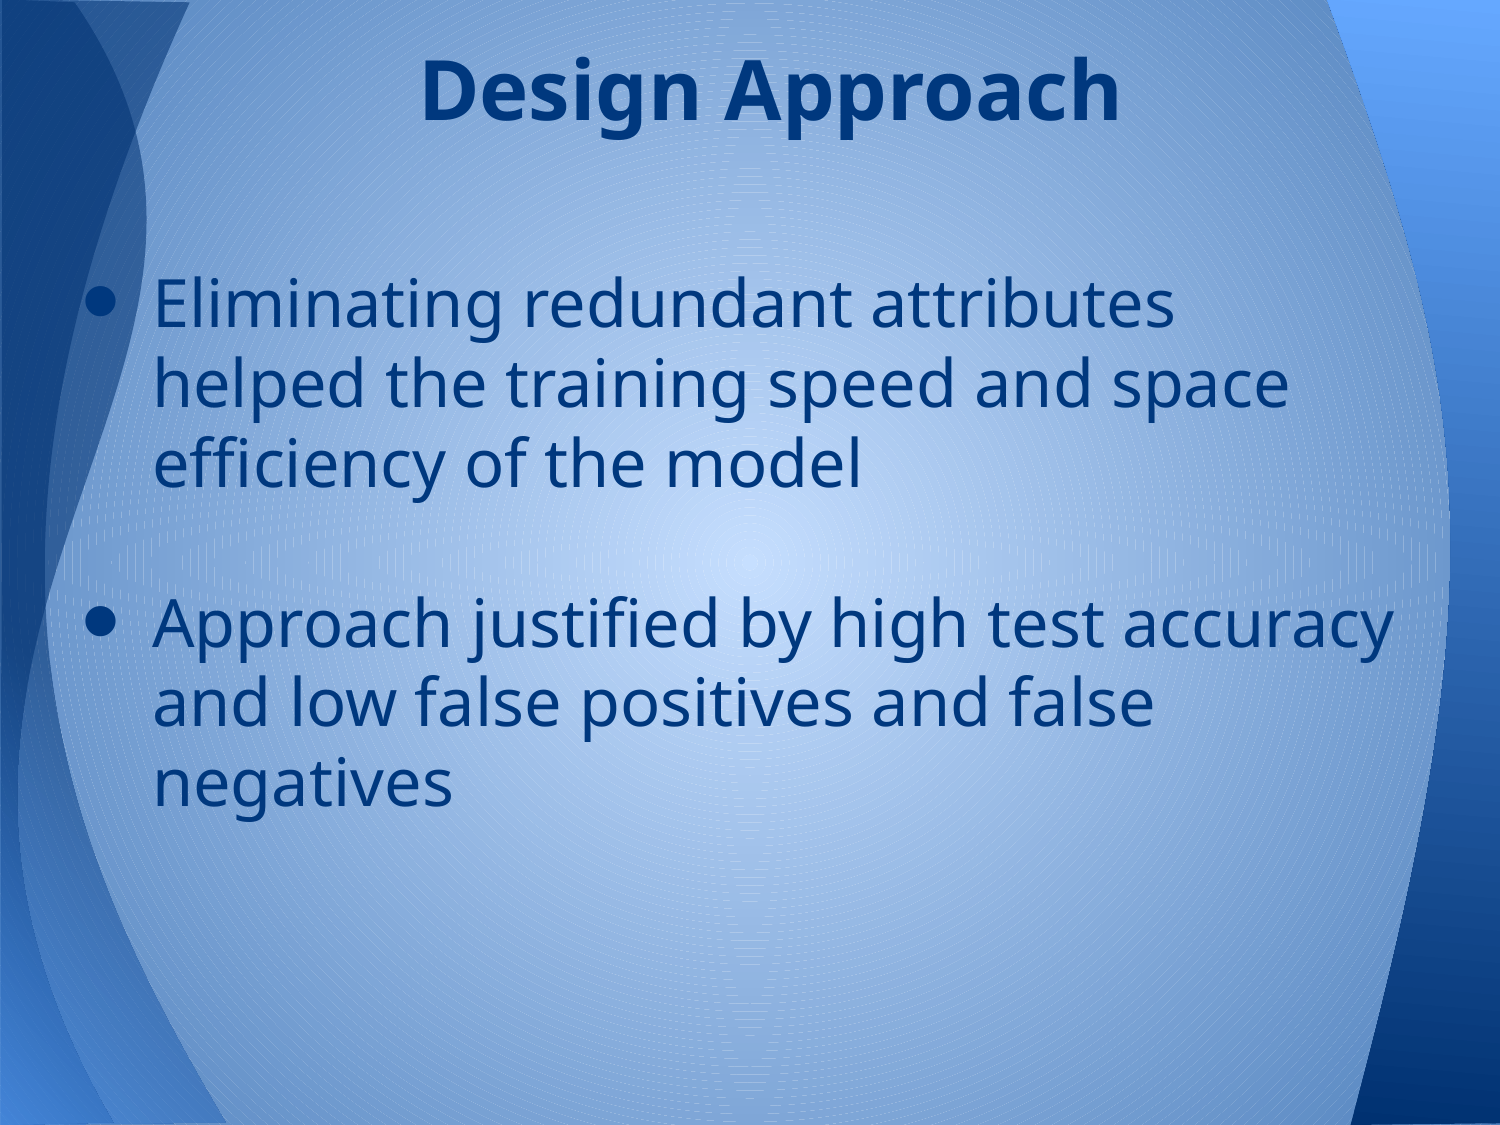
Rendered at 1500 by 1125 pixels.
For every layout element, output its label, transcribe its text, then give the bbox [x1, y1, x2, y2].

title Design Approach [75, 0, 1425, 152]
list Eliminating redundant attributes helped the training speed and space efficiency of the model Approach justified by high test accuracy and low false positives and false negatives [62, 165, 1412, 960]
